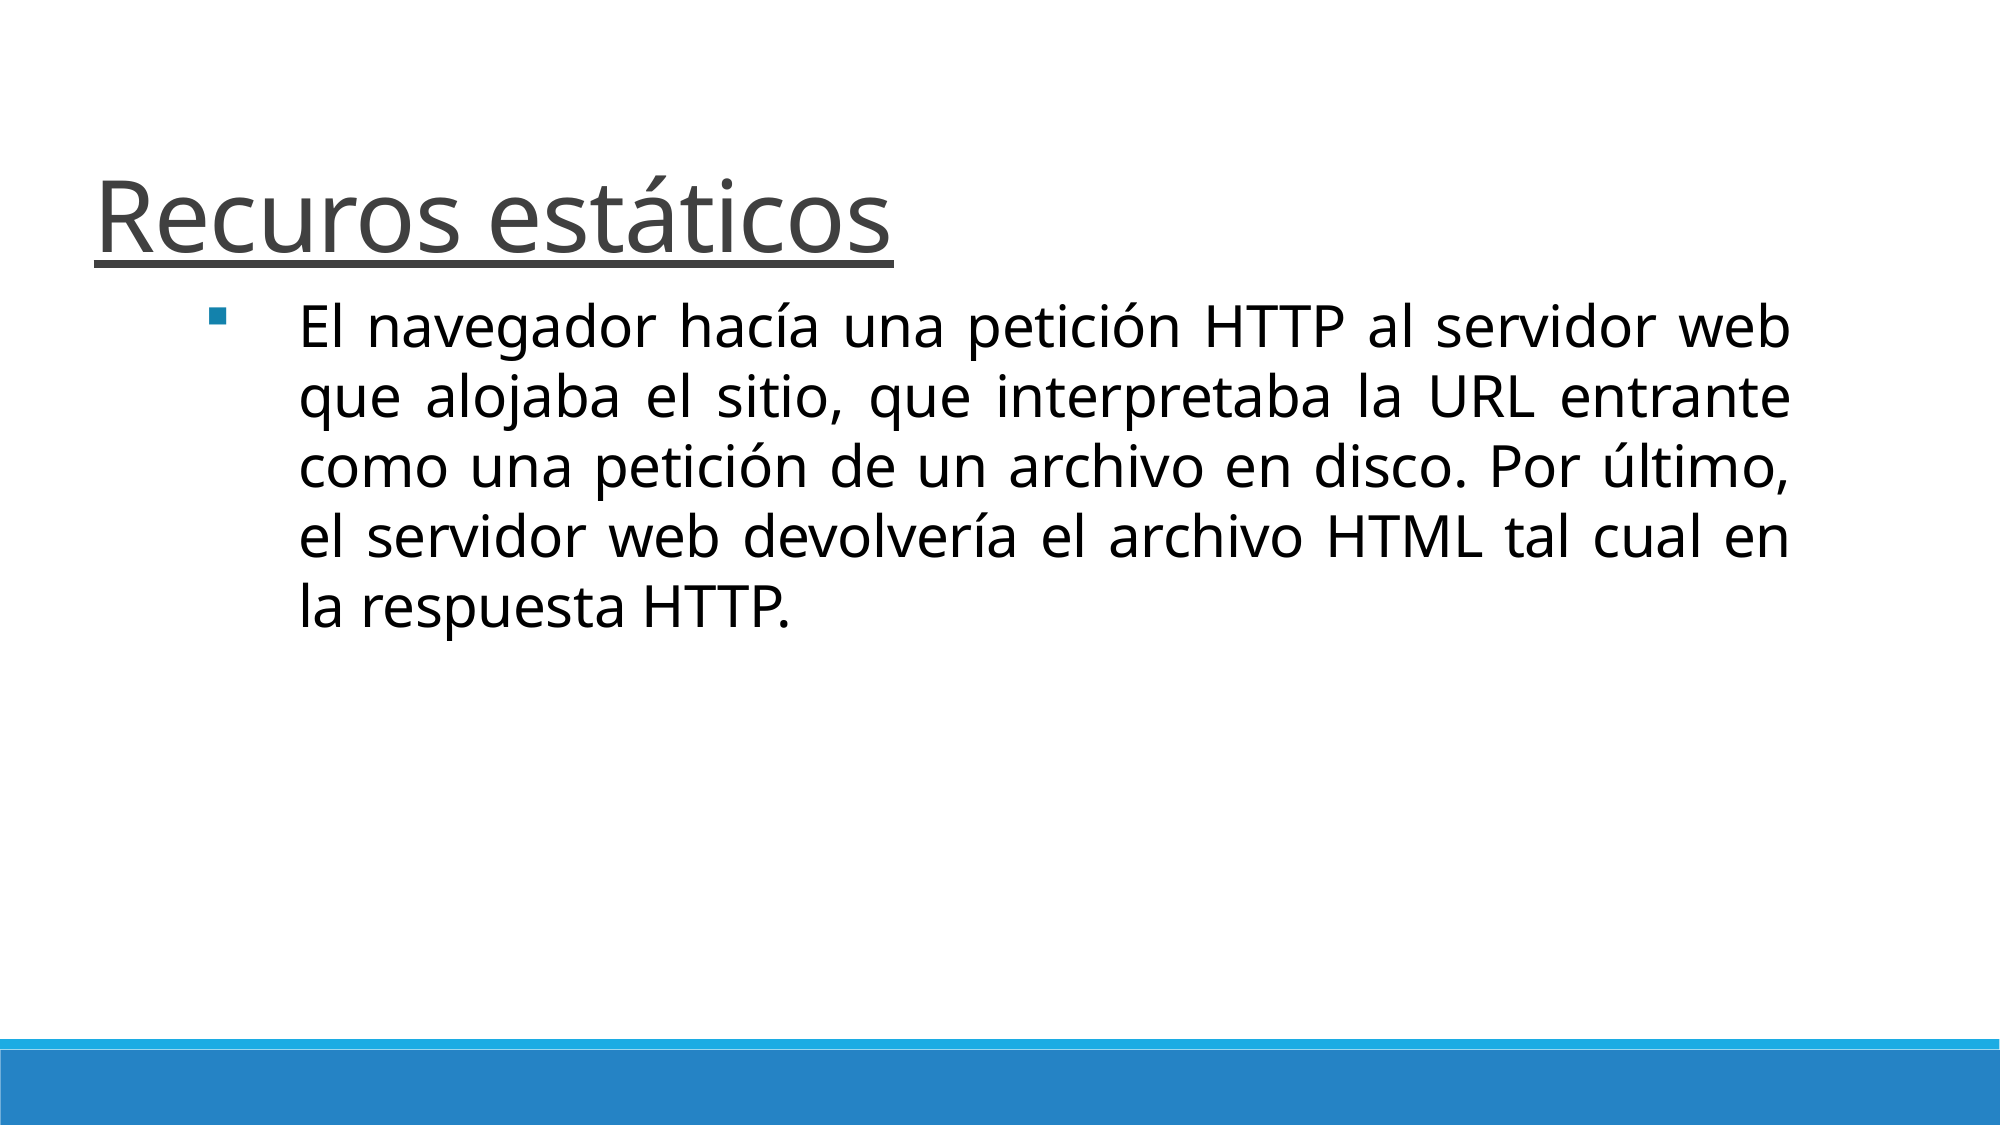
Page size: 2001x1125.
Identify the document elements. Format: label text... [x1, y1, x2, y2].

text_box El navegador hacía una petición HTTP al servidor web que alojaba el sitio, que interpretaba la URL entrante como una petición de un archivo en disco. Por último, el servidor web devolvería el archivo HTML tal cual en la respuesta HTTP. [127, 286, 1793, 639]
title Recuros estáticos [91, 150, 1833, 341]
